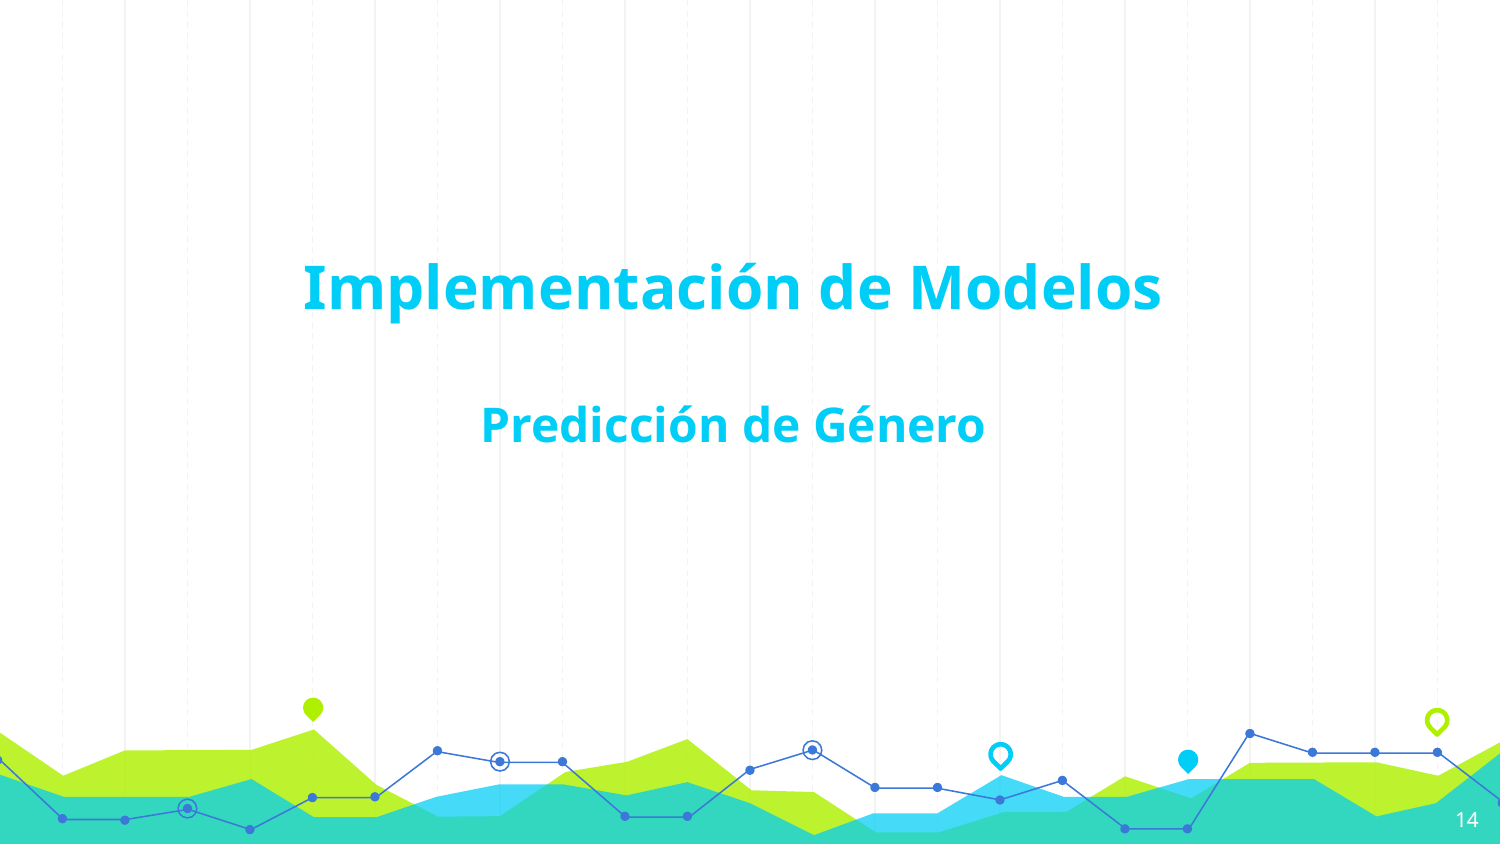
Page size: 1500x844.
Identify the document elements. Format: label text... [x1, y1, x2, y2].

title Implementación de Modelos Predicción de Género [89, 239, 1379, 462]
slide_number 14 [1403, 791, 1494, 844]
